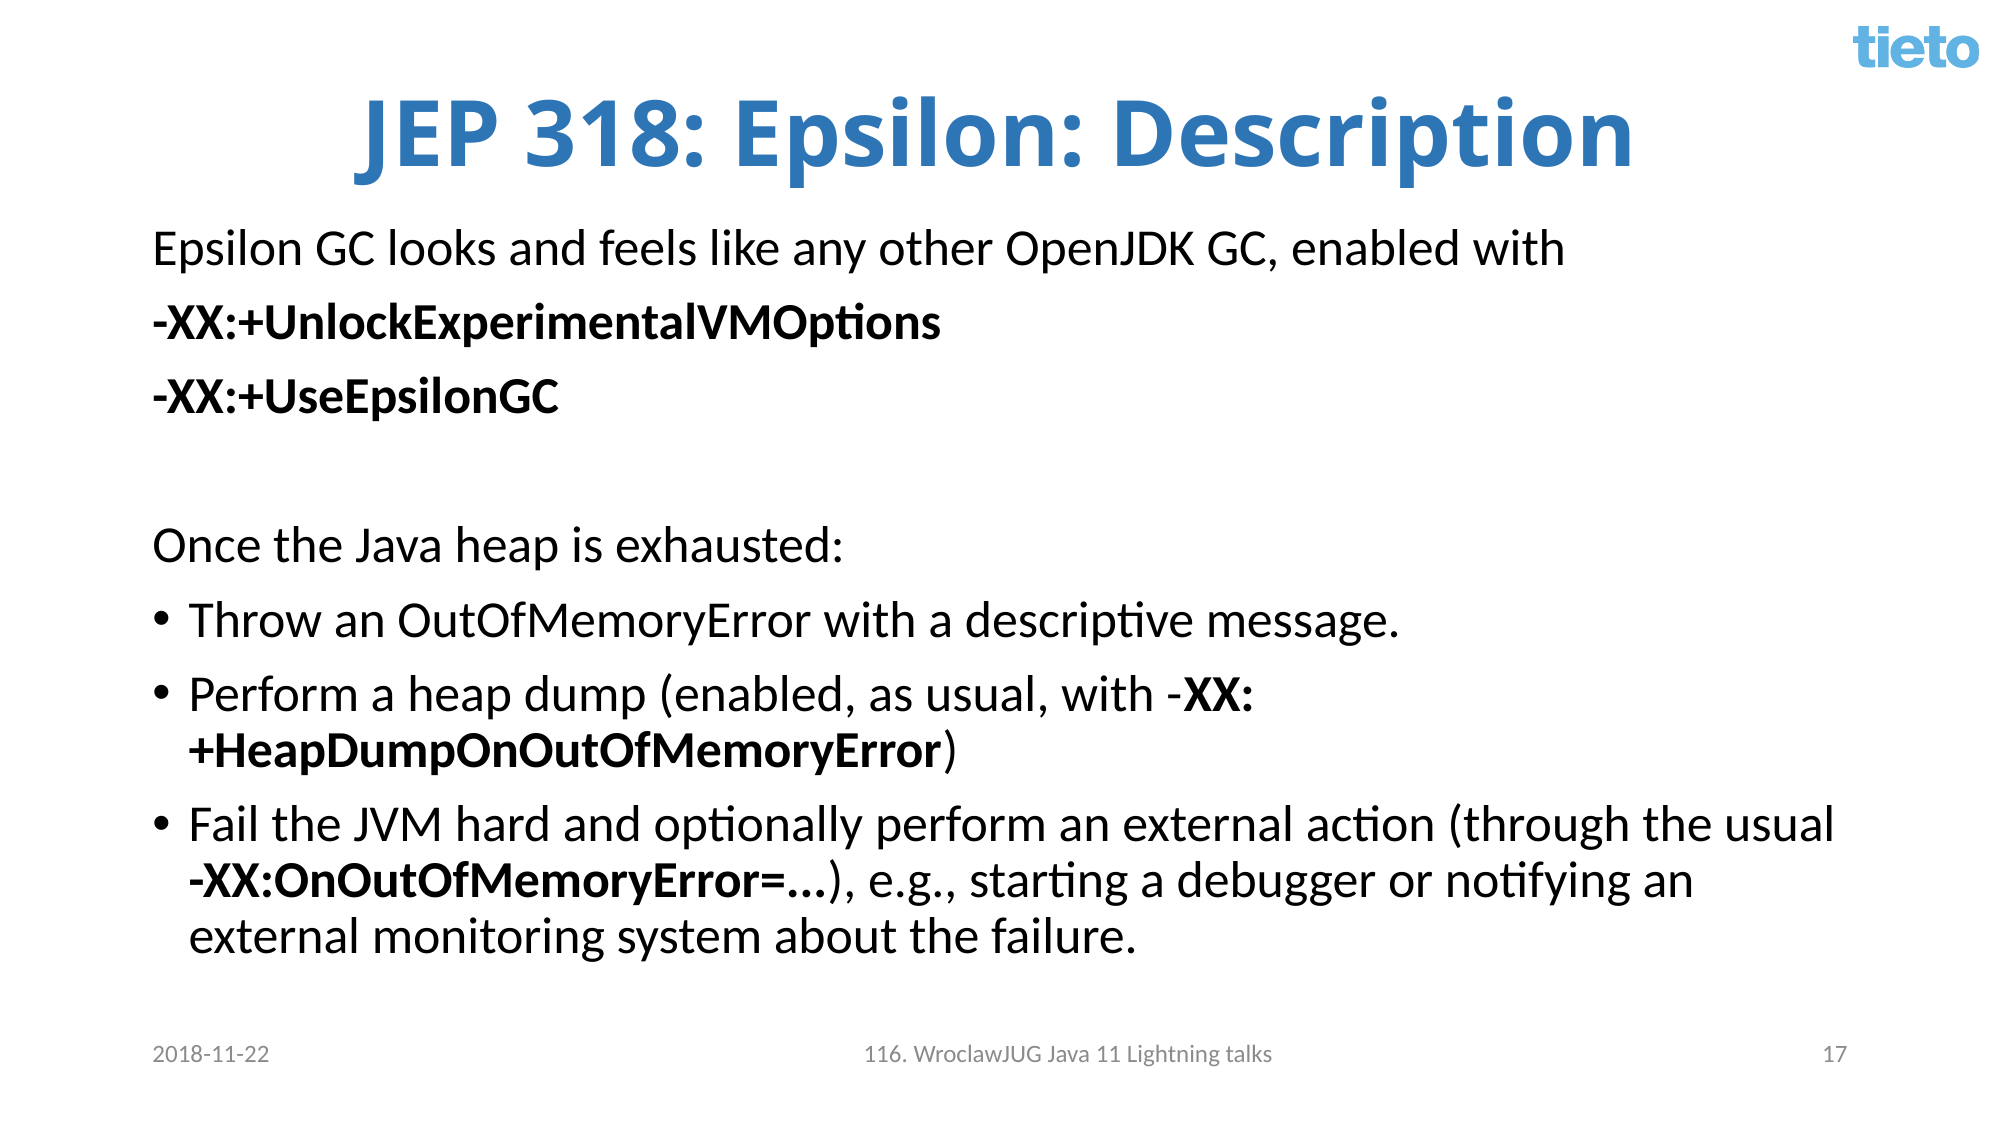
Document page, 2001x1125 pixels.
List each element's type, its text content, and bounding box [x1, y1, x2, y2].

slide_number 17 [1754, 1002, 1863, 1103]
list Epsilon GC looks and feels like any other OpenJDK GC, enabled with -XX:+UnlockExperimentalVMOptions -XX:+UseEpsilonGC Once the Java heap is exhausted: Throw an OutOfMemoryError with a descriptive message. Perform a heap dump (enabled, as usual, with -XX:+HeapDumpOnOutOfMemoryError) Fail the JVM hard and optionally perform an external action (through the usual -XX:OnOutOfMemoryError=...), e.g., starting a debugger or notifying an external monitoring system about the failure. [137, 213, 1863, 981]
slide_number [137, 1002, 382, 1103]
footer 116. WroclawJUG Java 11 Lightning talks [382, 1002, 1754, 1103]
title JEP 318: Epsilon: Description [137, 59, 1863, 213]
picture [1853, 18, 1979, 68]
